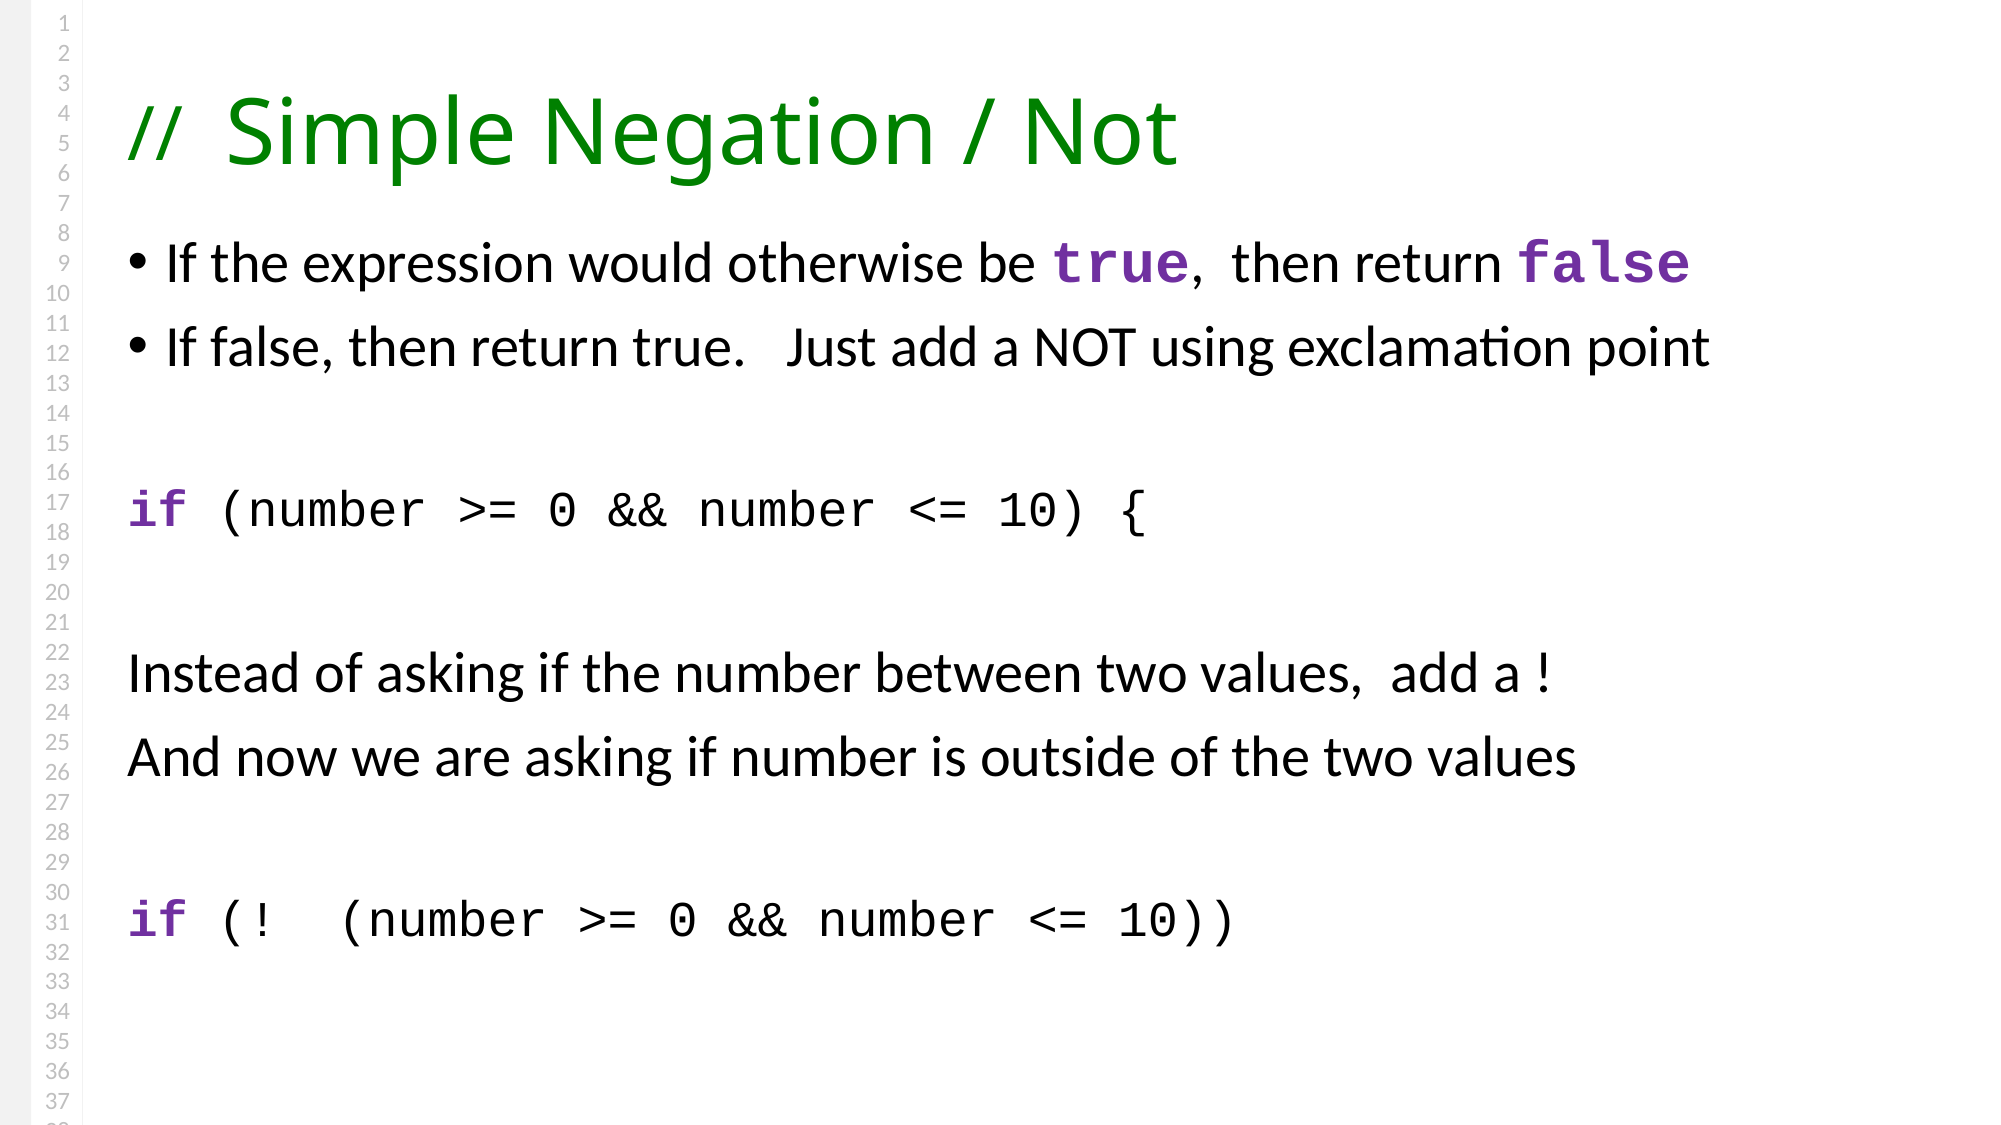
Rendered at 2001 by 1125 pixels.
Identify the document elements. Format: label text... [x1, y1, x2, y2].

title Simple Negation / Not [210, 59, 1913, 210]
list If the expression would otherwise be true, then return false If false, then return true. Just add a NOT using exclamation point if (number >= 0 && number <= 10) { Instead of asking if the number between two values, add a ! And now we are asking if number is outside of the two values if (! (number >= 0 && number <= 10)) [112, 224, 1913, 1013]
